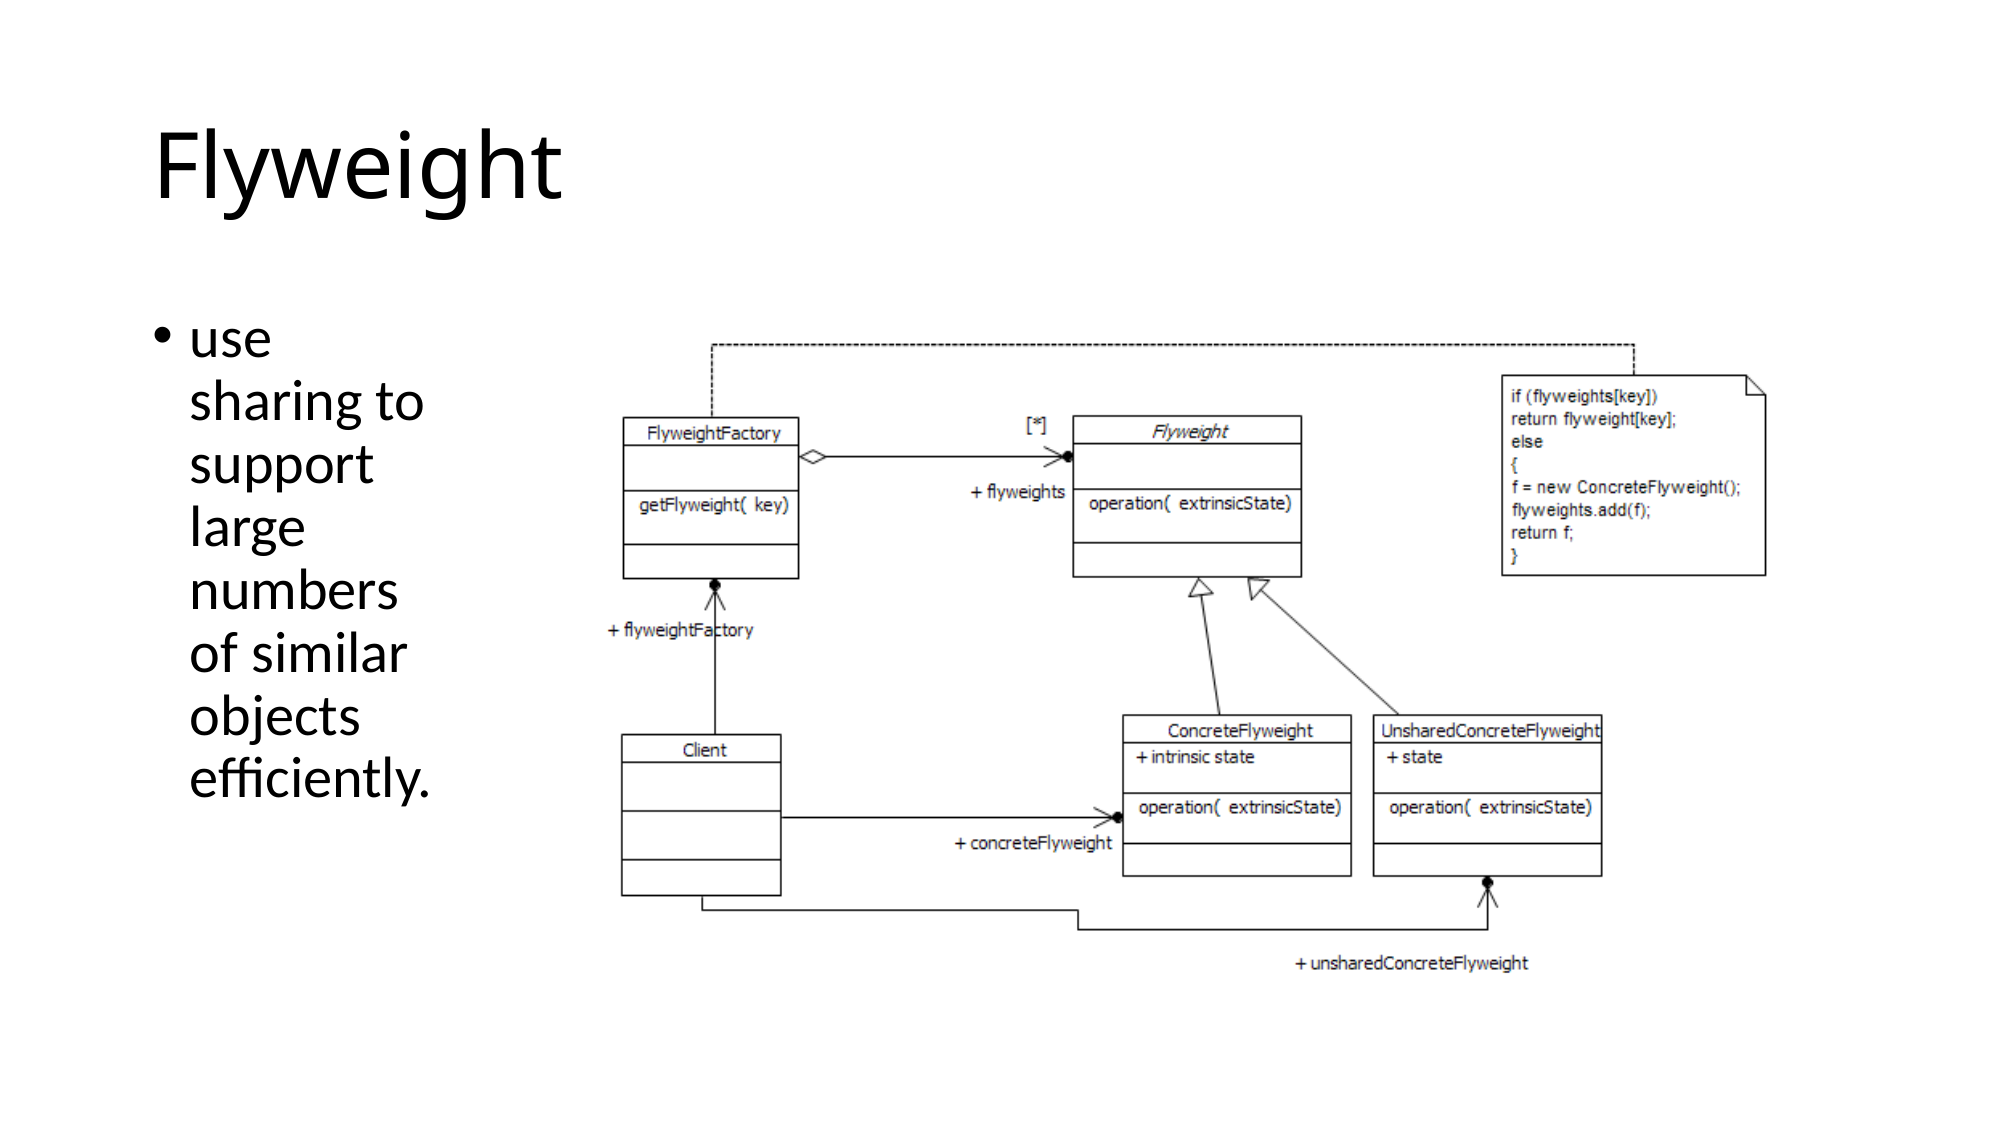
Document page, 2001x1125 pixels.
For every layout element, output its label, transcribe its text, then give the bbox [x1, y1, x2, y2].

list use sharing to support large numbers of similar objects efficiently. [137, 299, 449, 1014]
title Flyweight [137, 59, 1863, 278]
picture [550, 316, 1807, 1014]
